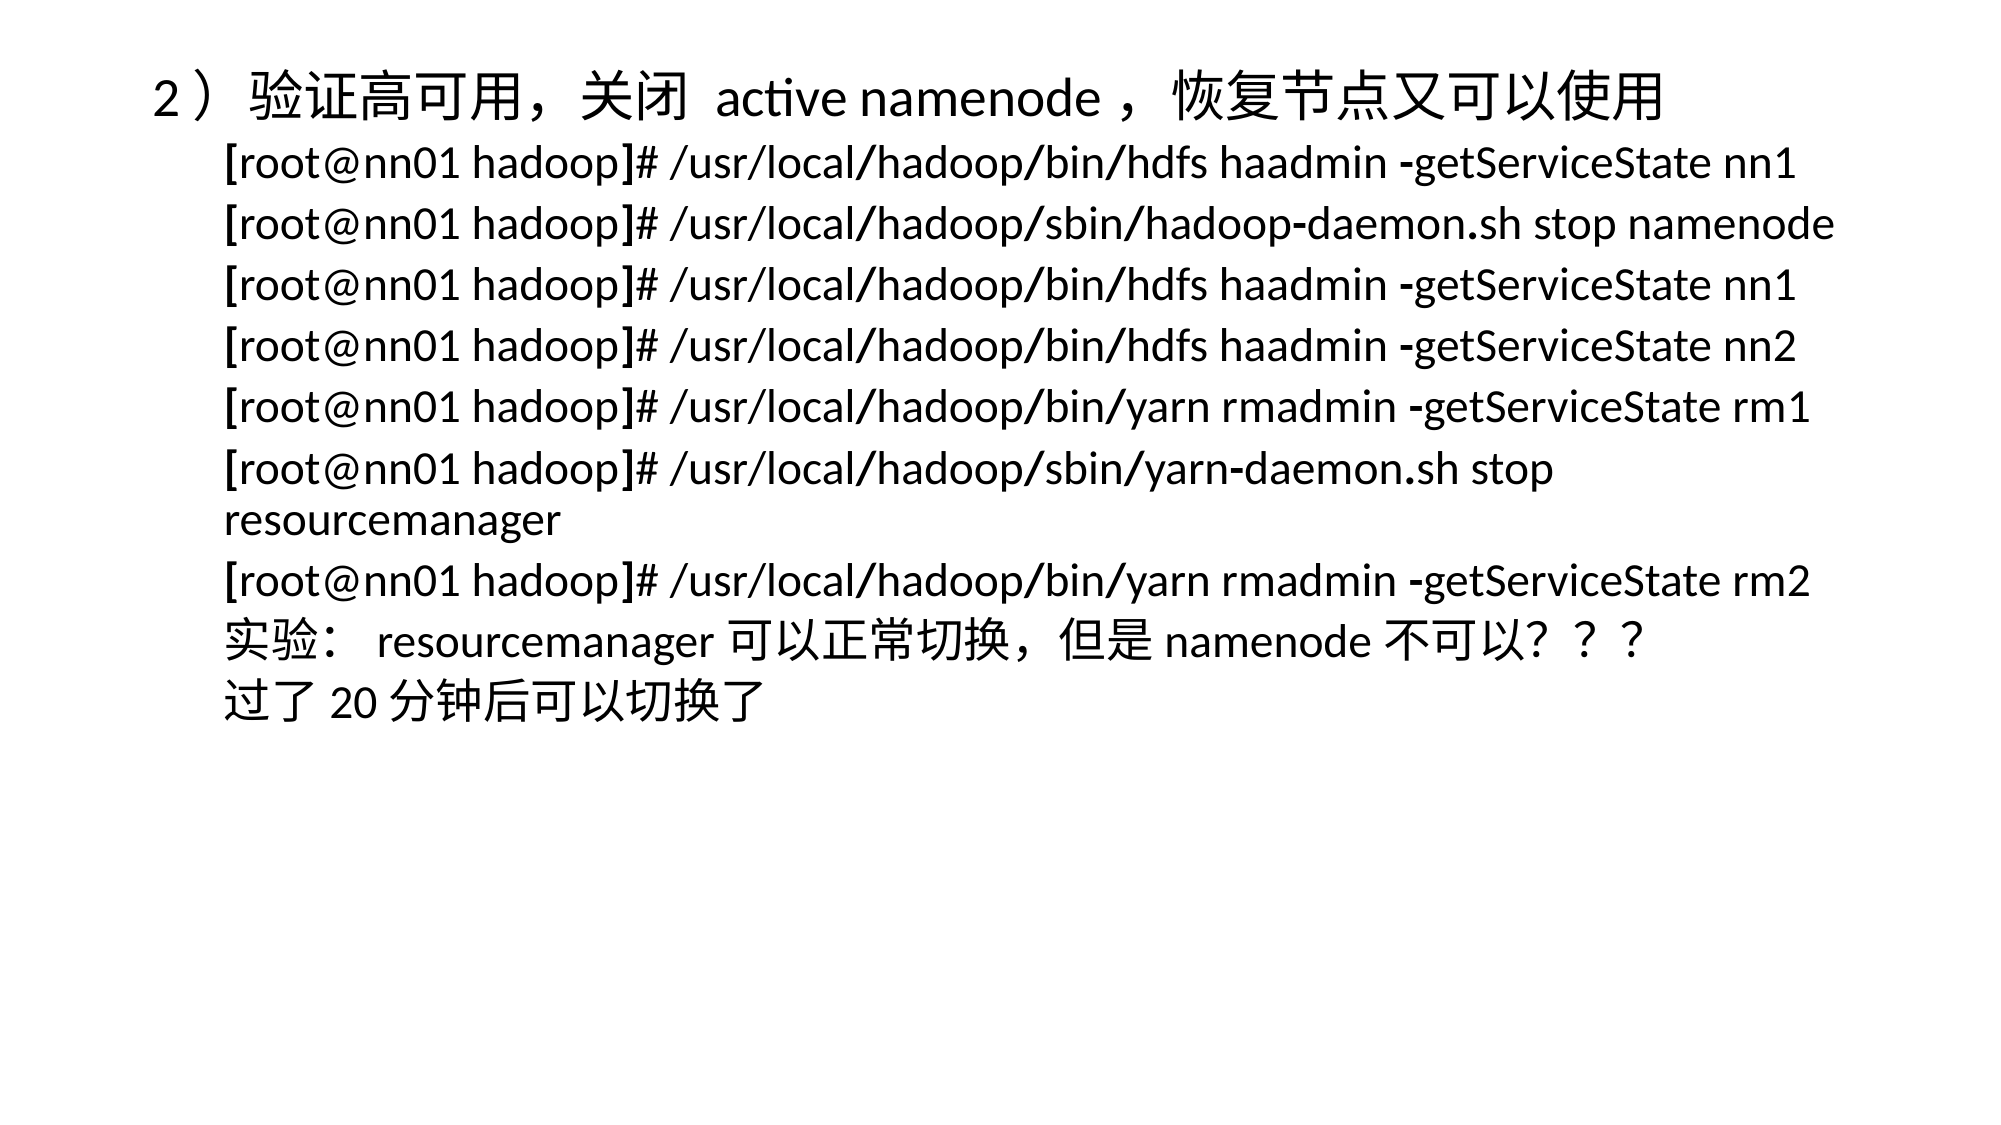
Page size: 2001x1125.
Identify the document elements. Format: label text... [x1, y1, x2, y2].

list 2）验证高可用，关闭 active namenode，恢复节点又可以使用 [root@nn01 hadoop]# /usr/local/hadoop/bin/hdfs haadmin -getServiceState nn1 [root@nn01 hadoop]# /usr/local/hadoop/sbin/hadoop-daemon.sh stop namenode [root@nn01 hadoop]# /usr/local/hadoop/bin/hdfs haadmin -getServiceState nn1 [root@nn01 hadoop]# /usr/local/hadoop/bin/hdfs haadmin -getServiceState nn2 [root@nn01 hadoop]# /usr/local/hadoop/bin/yarn rmadmin -getServiceState rm1 [root@nn01 hadoop]# /usr/local/hadoop/sbin/yarn-daemon.sh stop resourcemanager [root@nn01 hadoop]# /usr/local/hadoop/bin/yarn rmadmin -getServiceState rm2 实验：resourcemanager可以正常切换，但是namenode不可以？？？ 过了20分钟后可以切换了 [137, 60, 1863, 1014]
